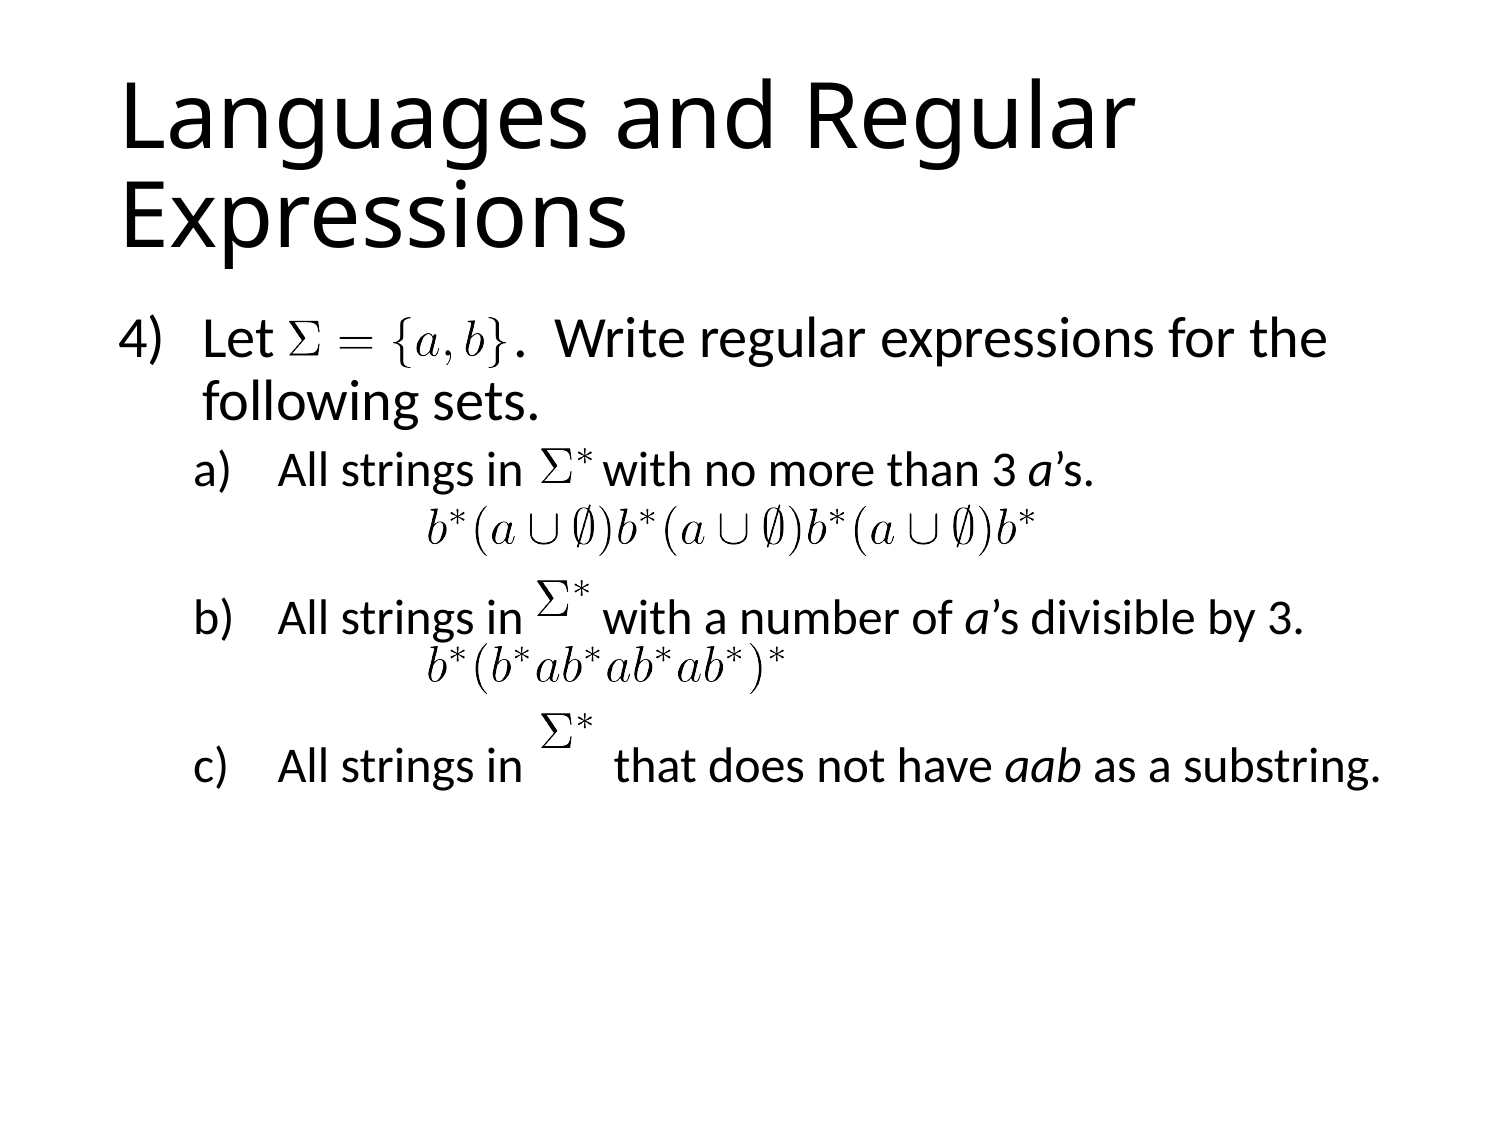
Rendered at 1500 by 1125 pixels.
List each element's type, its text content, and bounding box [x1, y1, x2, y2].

list Let . Write regular expressions for the following sets. All strings in with no more than 3 a’s. All strings in with a number of a’s divisible by 3. All strings in that does not have aab as a substring. [103, 299, 1397, 1014]
title Languages and Regular Expressions [103, 59, 1397, 278]
picture [428, 643, 784, 694]
picture [537, 580, 589, 616]
picture [541, 448, 592, 483]
picture [428, 504, 1034, 556]
picture [541, 713, 592, 748]
picture [289, 317, 506, 368]
